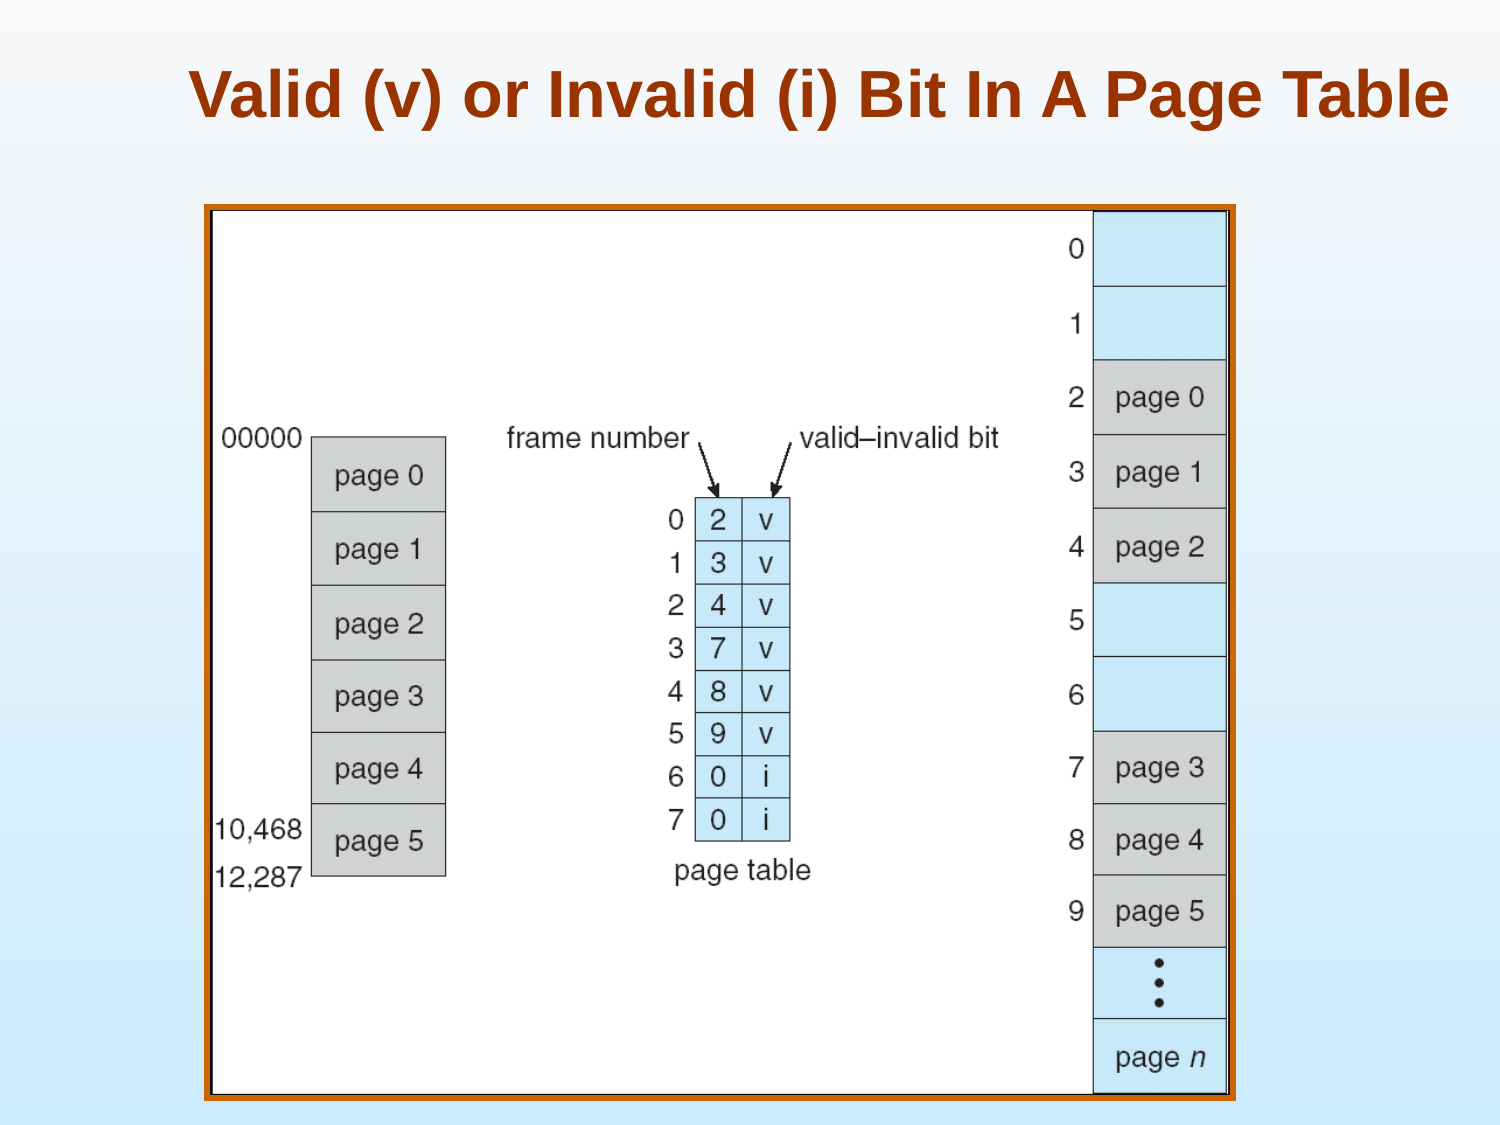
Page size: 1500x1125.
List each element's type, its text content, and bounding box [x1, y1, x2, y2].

picture [210, 209, 1230, 1095]
title Valid (v) or Invalid (i) Bit In A Page Table [151, 0, 1491, 139]
